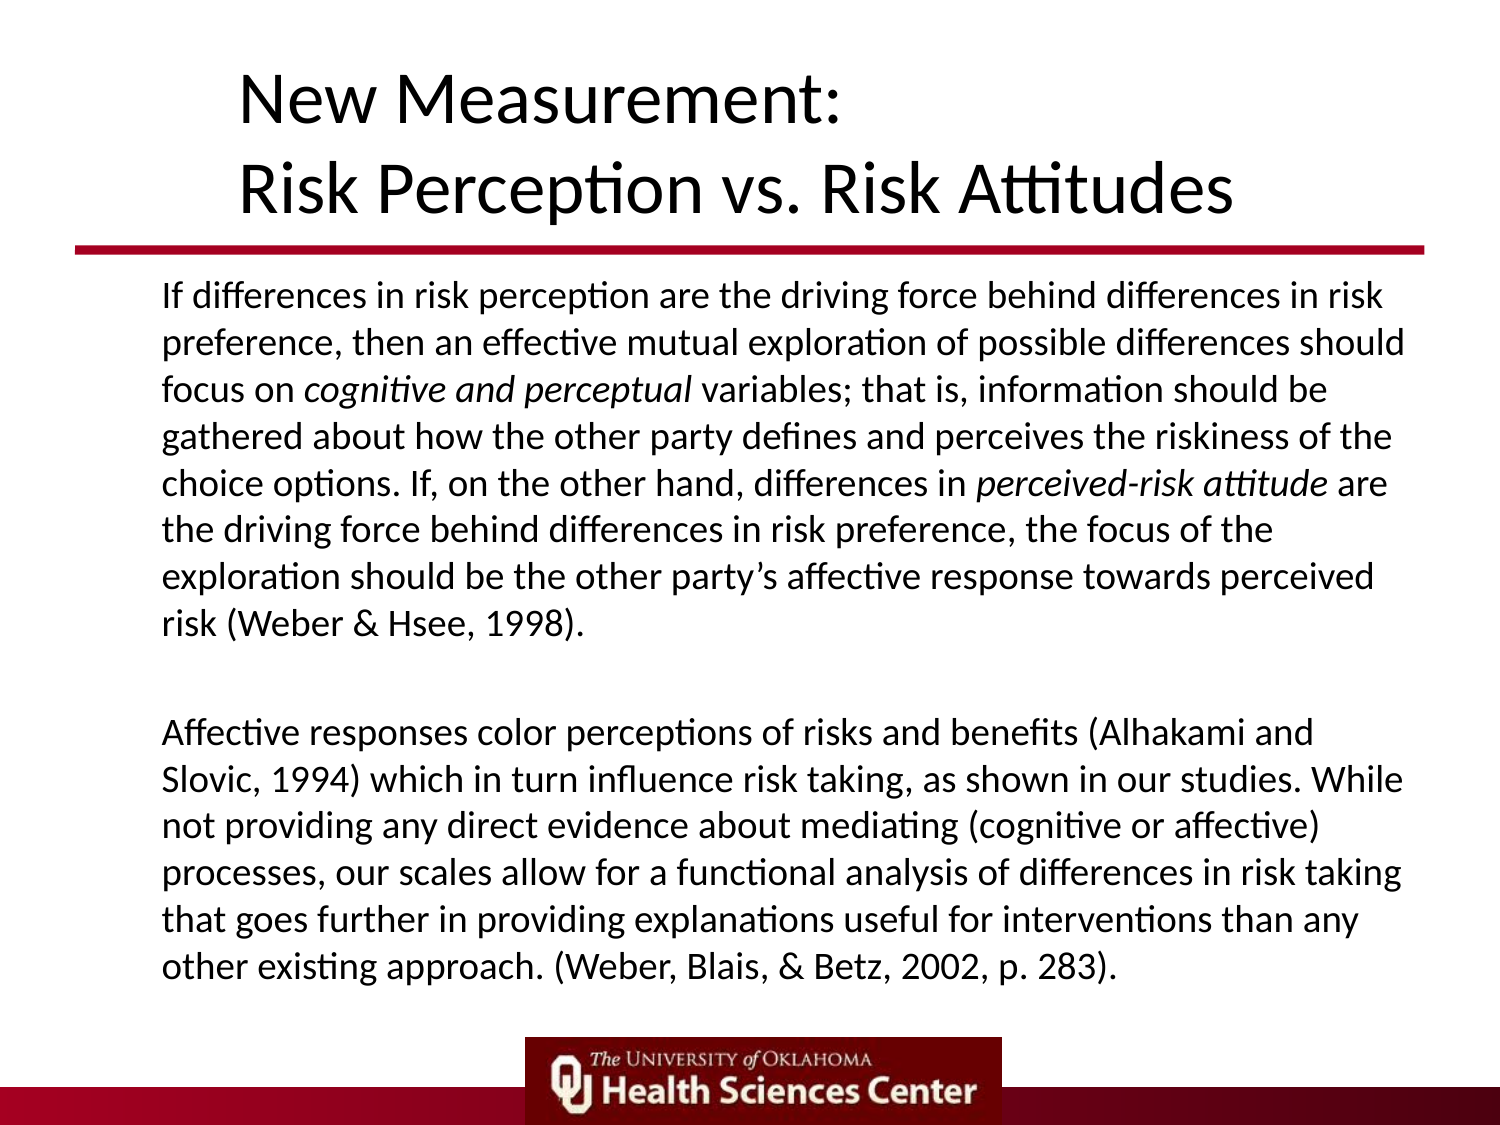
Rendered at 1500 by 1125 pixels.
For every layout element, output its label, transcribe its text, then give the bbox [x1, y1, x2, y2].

text_box [0, 1087, 519, 1125]
title New Measurement: Risk Perception vs. Risk Attitudes [223, 45, 1425, 233]
list If differences in risk perception are the driving force behind differences in risk preference, then an effective mutual exploration of possible differences should focus on cognitive and perceptual variables; that is, information should be gathered about how the other party defines and perceives the riskiness of the choice options. If, on the other hand, differences in perceived-risk attitude are the driving force behind differences in risk preference, the focus of the exploration should be the other party’s affective response towards perceived risk (Weber & Hsee, 1998). Affective responses color perceptions of risks and benefits (Alhakami and Slovic, 1994) which in turn influence risk taking, as shown in our studies. While not providing any direct evidence about mediating (cognitive or affective) processes, our scales allow for a functional analysis of differences in risk taking that goes further in providing explanations useful for interventions than any other existing approach. (Weber, Blais, & Betz, 2002, p. 283). [75, 262, 1425, 1013]
picture [524, 1037, 1002, 1125]
text_box [1005, 1087, 1500, 1125]
